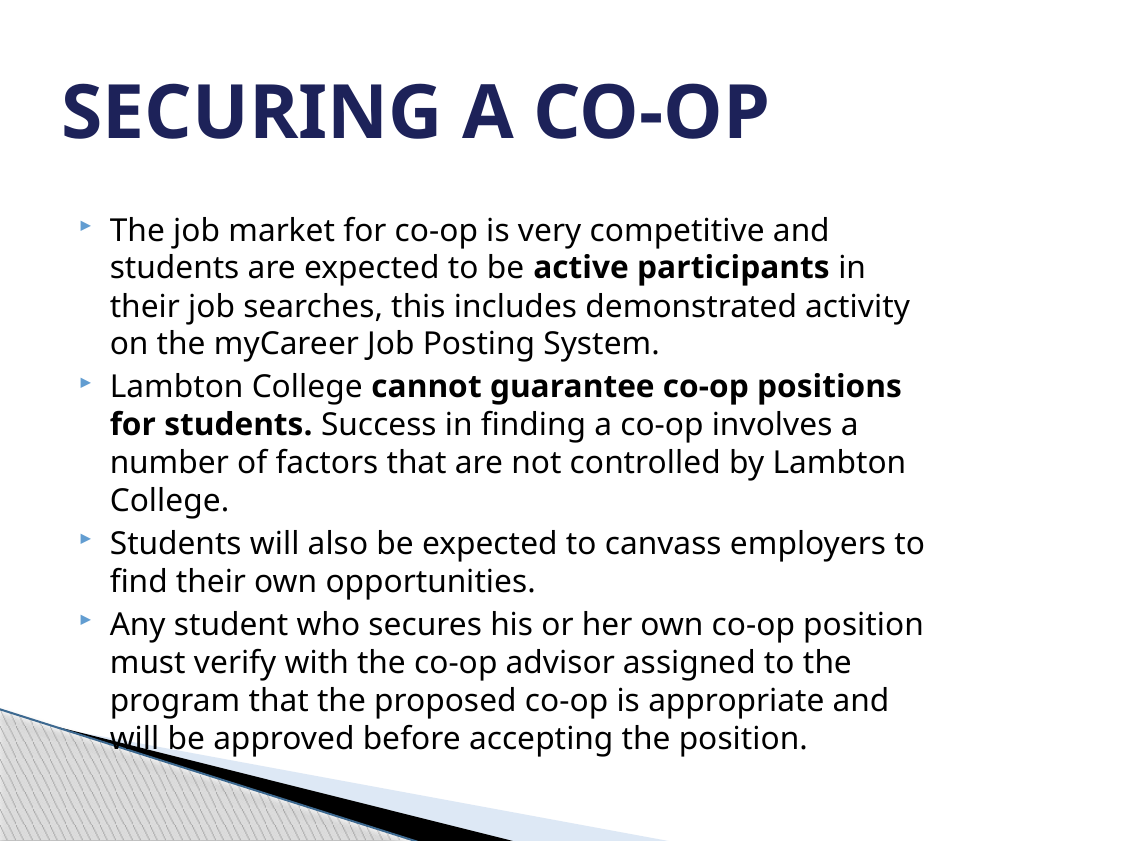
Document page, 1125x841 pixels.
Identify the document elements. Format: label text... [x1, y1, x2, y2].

title Securing a Co-op [30, 53, 812, 163]
list The job market for co-op is very competitive and students are expected to be active participants in their job searches, this includes demonstrated activity on the myCareer Job Posting System. Lambton College cannot guarantee co-op positions for students. Success in finding a co-op involves a number of factors that are not controlled by Lambton College. Students will also be expected to canvass employers to find their own opportunities. Any student who secures his or her own co-op position must verify with the co-op advisor assigned to the program that the proposed co-op is appropriate and will be approved before accepting the position. [54, 183, 953, 775]
